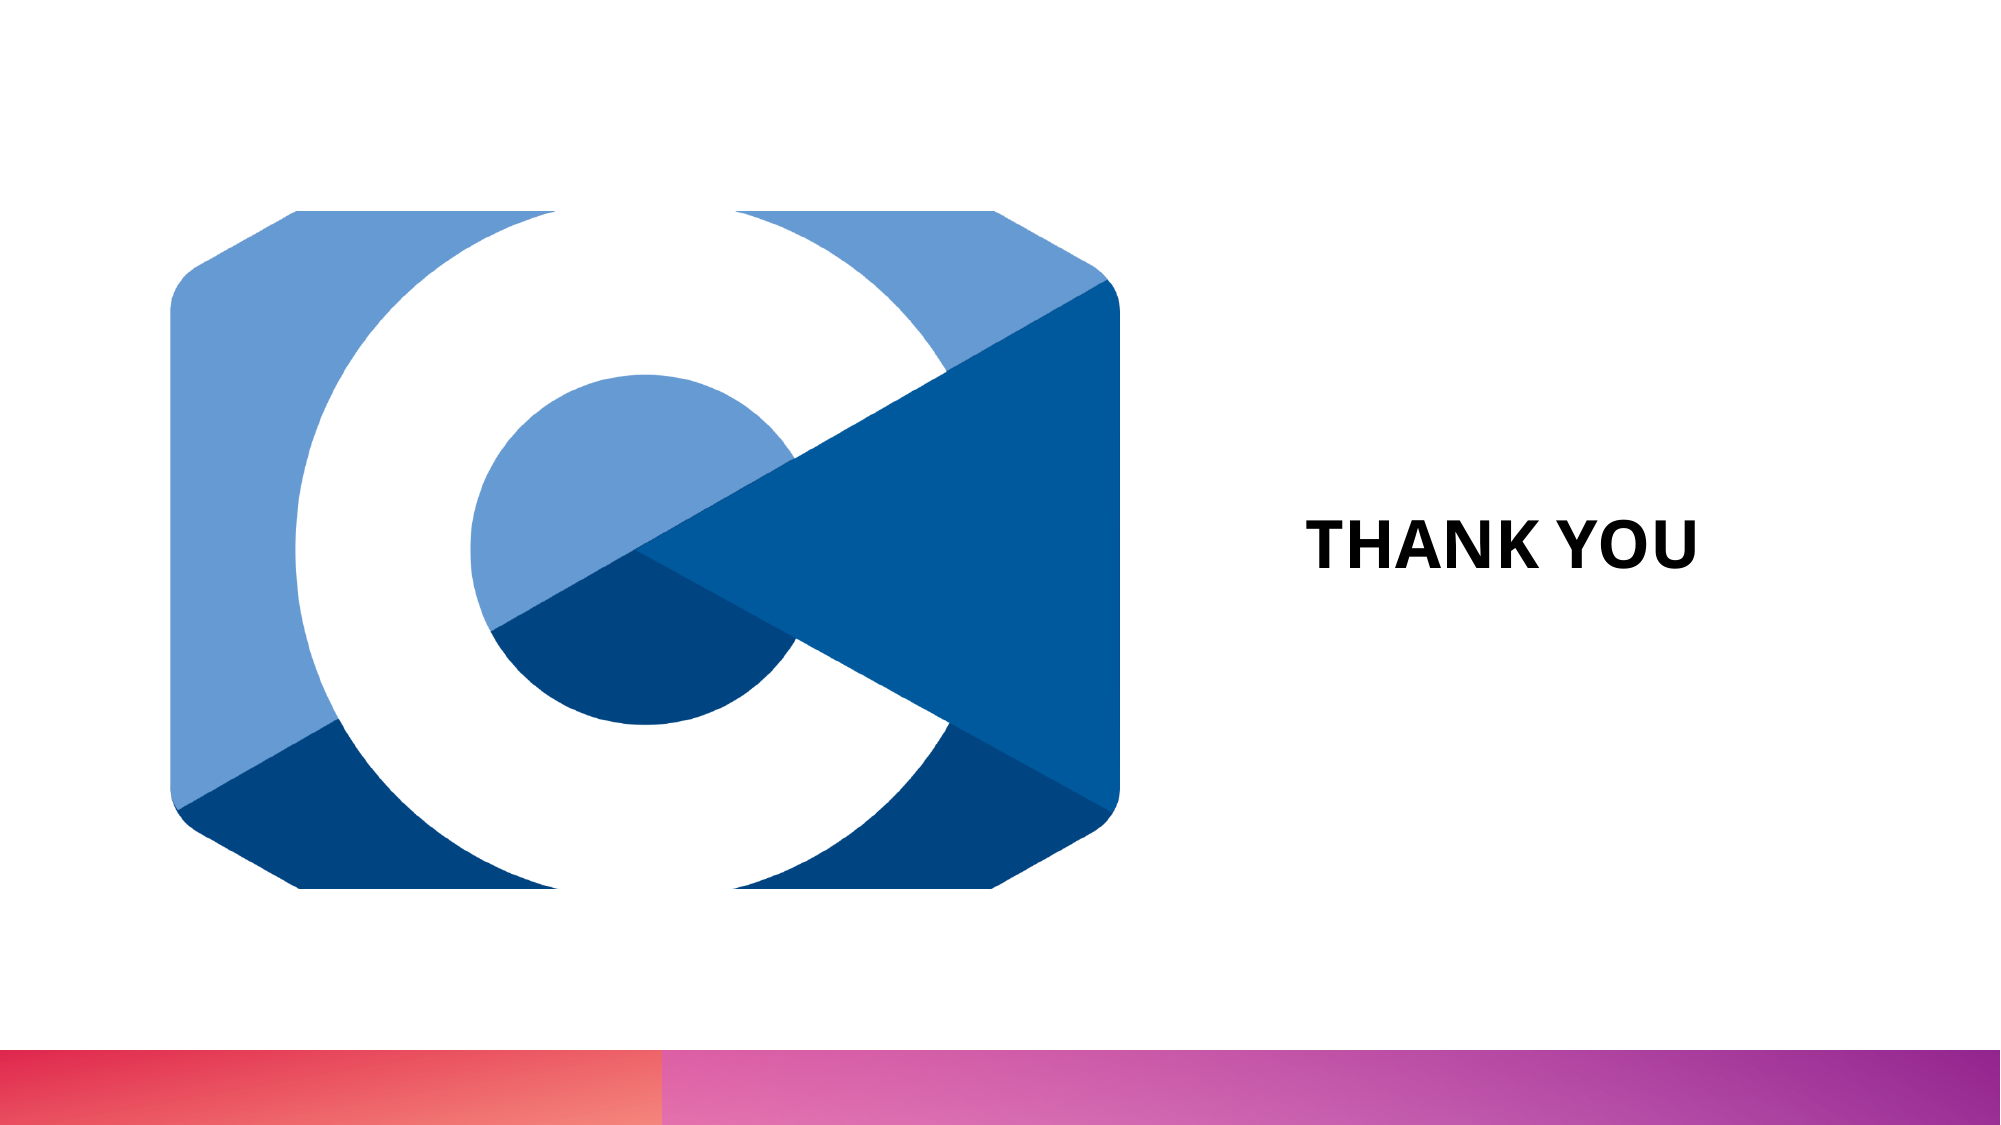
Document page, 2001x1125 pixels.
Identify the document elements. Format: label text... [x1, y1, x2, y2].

text_box THANK YOU [1249, 414, 1757, 589]
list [170, 211, 1120, 889]
